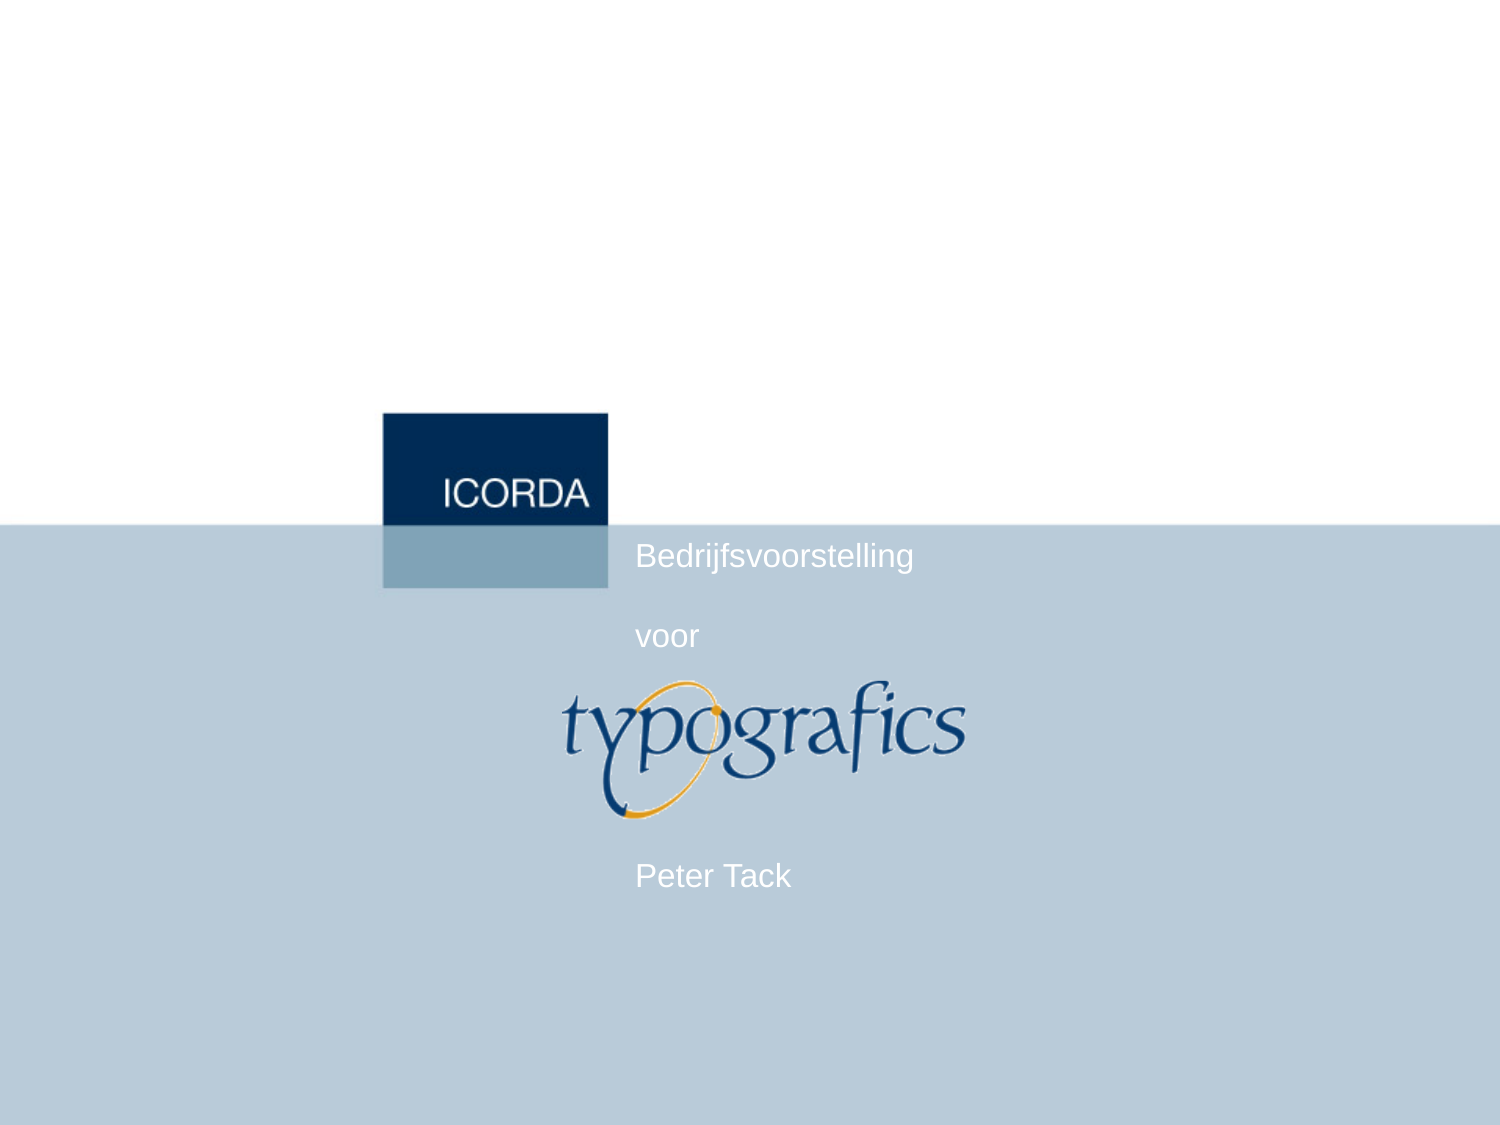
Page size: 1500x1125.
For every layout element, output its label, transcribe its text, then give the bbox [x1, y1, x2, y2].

title Bedrijfsvoorstelling voor Peter Tack [619, 526, 1223, 915]
picture [0, 0, 1500, 1125]
